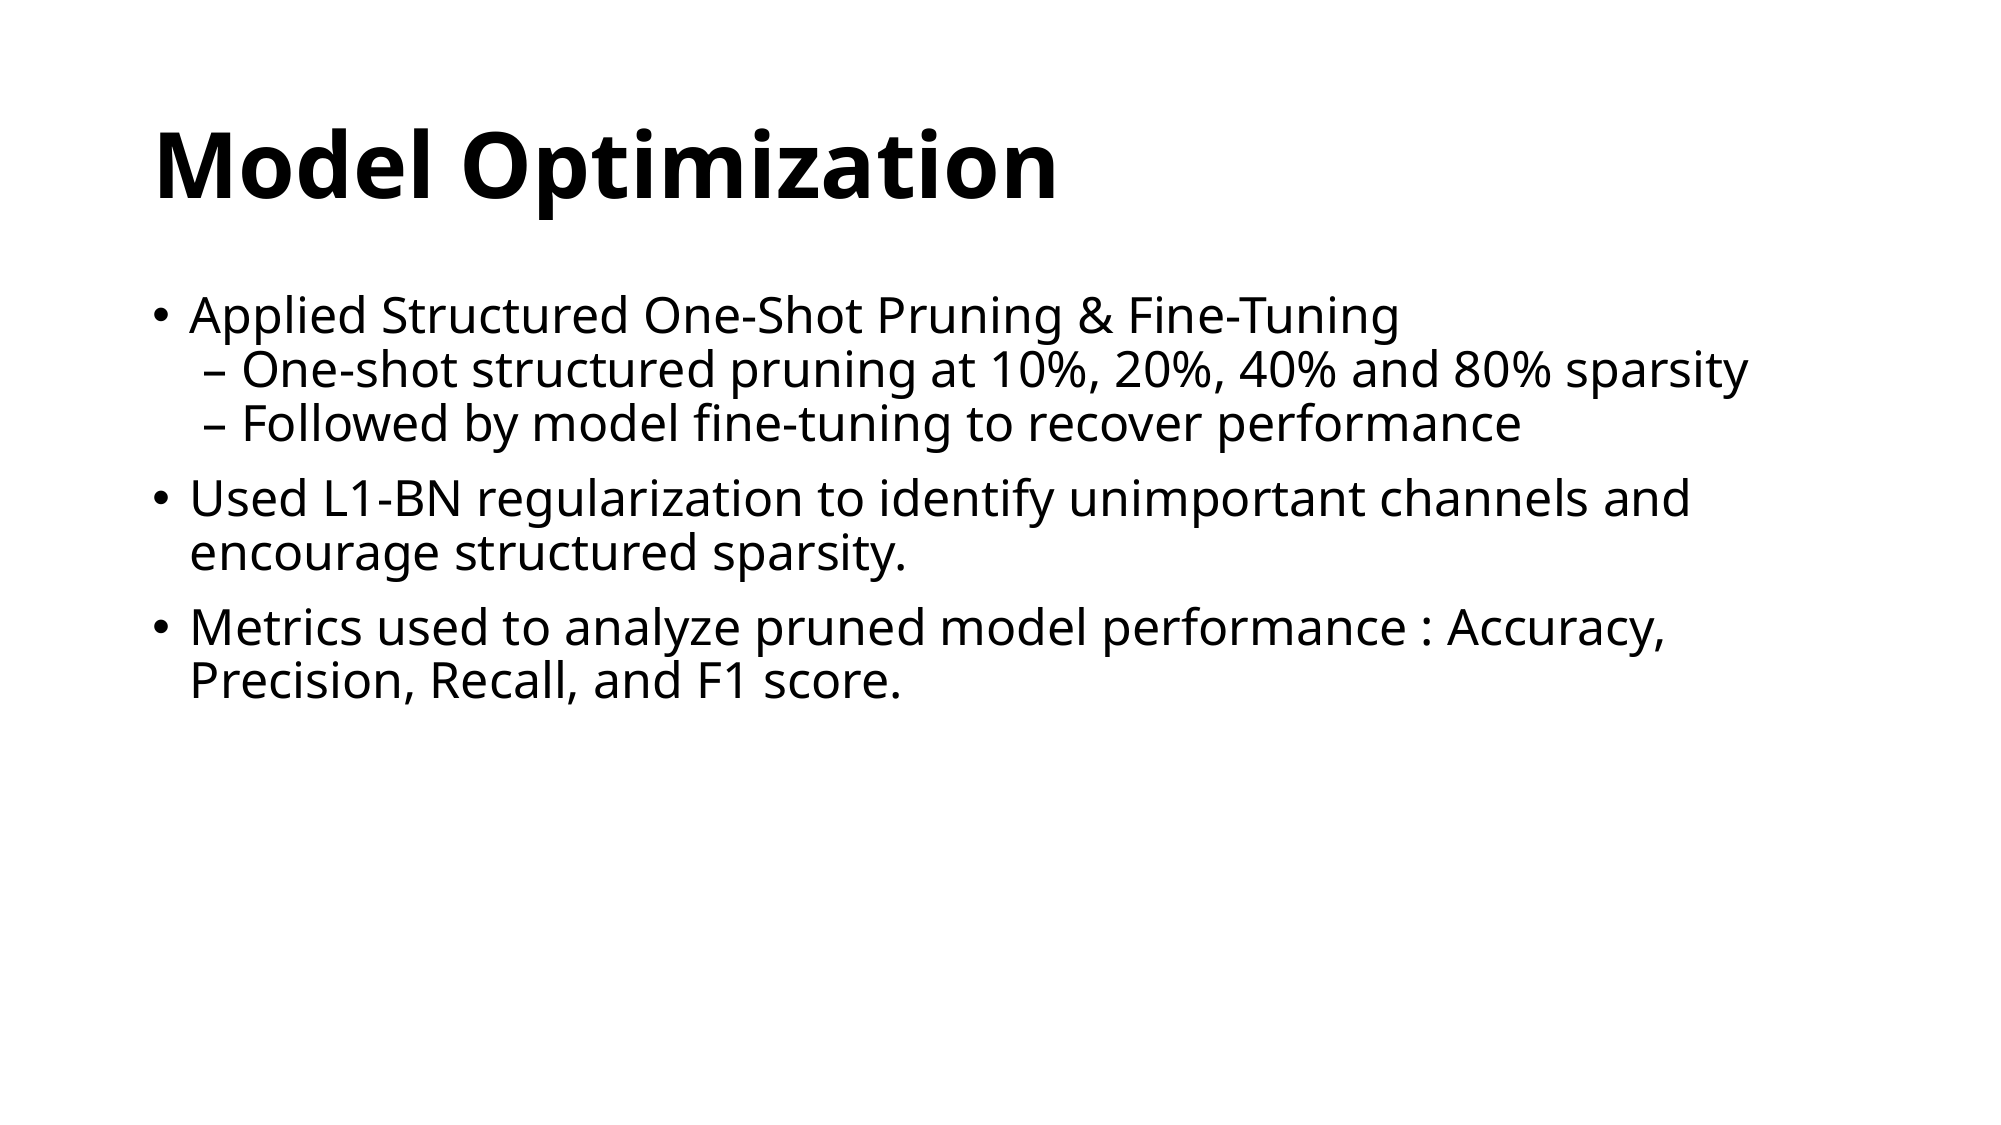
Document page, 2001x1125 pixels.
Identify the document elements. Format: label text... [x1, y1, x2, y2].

list Applied Structured One-Shot Pruning & Fine-Tuning – One-shot structured pruning at 10%, 20%, 40% and 80% sparsity – Followed by model fine-tuning to recover performance Used L1-BN regularization to identify unimportant channels and encourage structured sparsity. Metrics used to analyze pruned model performance : Accuracy, Precision, Recall, and F1 score. [137, 282, 1863, 1014]
title Model Optimization [137, 59, 1863, 278]
